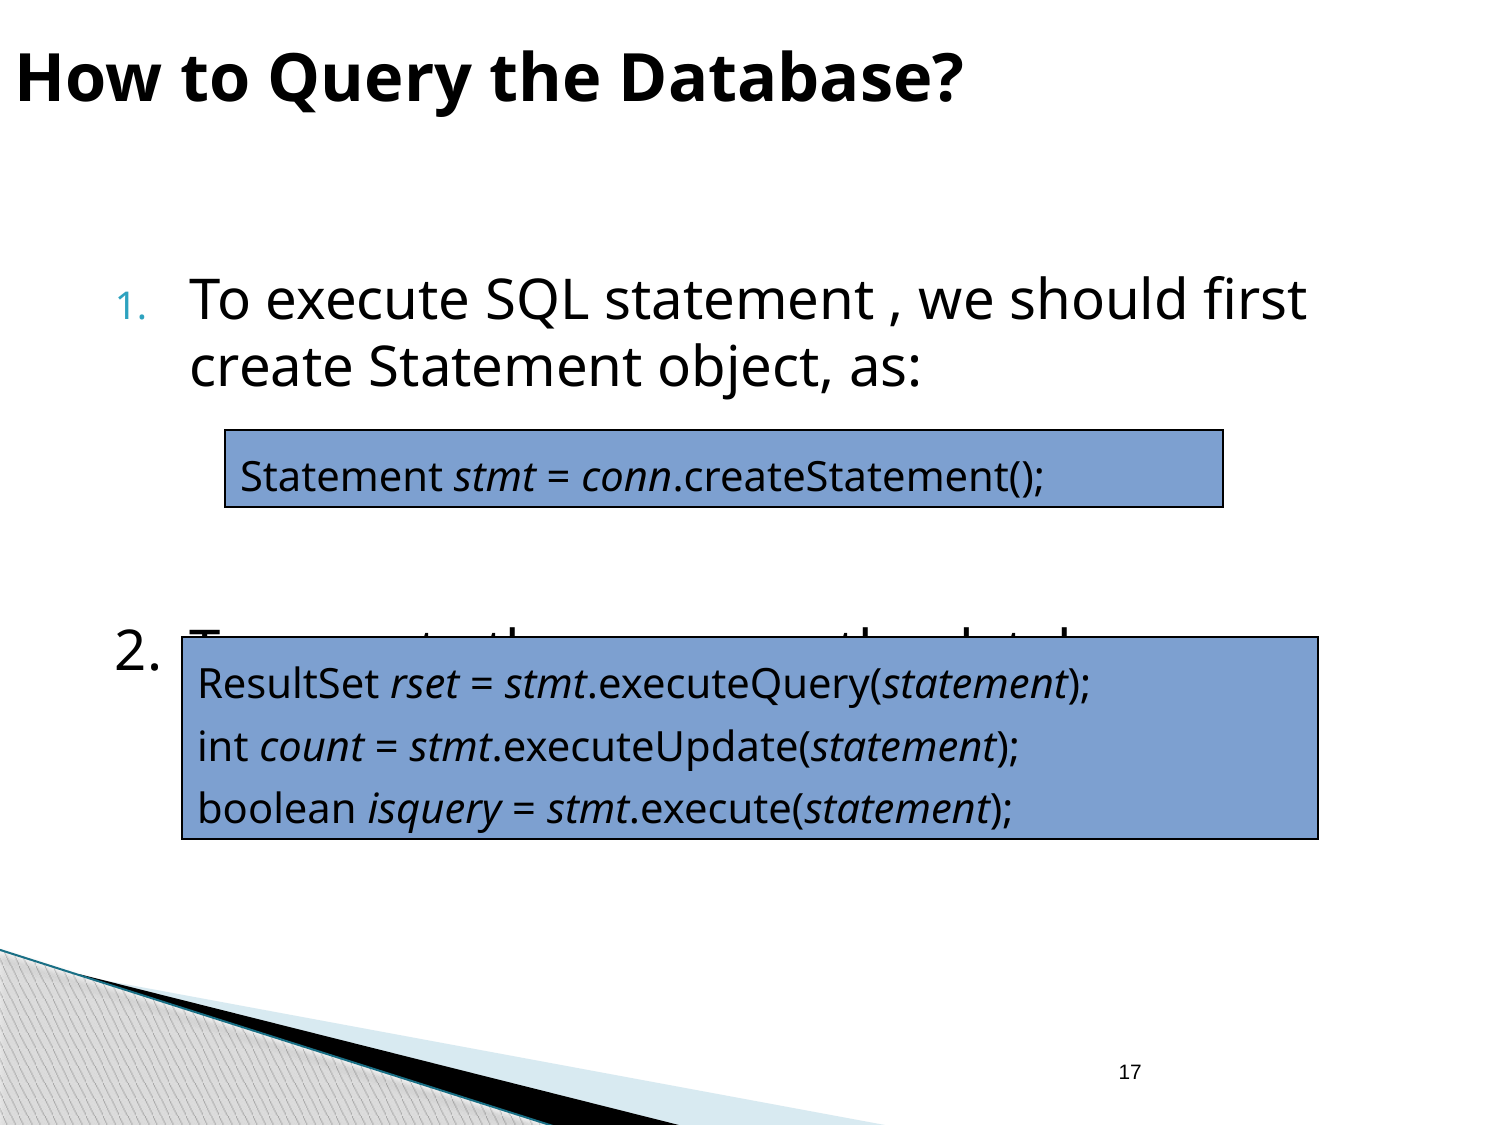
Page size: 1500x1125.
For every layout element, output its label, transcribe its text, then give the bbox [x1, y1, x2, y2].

list To execute SQL statement , we should first create Statement object, as: 2. To execute the query on the database [99, 177, 1400, 830]
text_box How to Query the Database? [0, 0, 1500, 150]
slide_number 17 [1103, 1051, 1419, 1112]
text_box ResultSet rset = stmt.executeQuery(statement); int count = stmt.executeUpdate(statement); boolean isquery = stmt.execute(statement); [182, 637, 1318, 840]
text_box Statement stmt = conn.createStatement(); [225, 430, 1224, 508]
